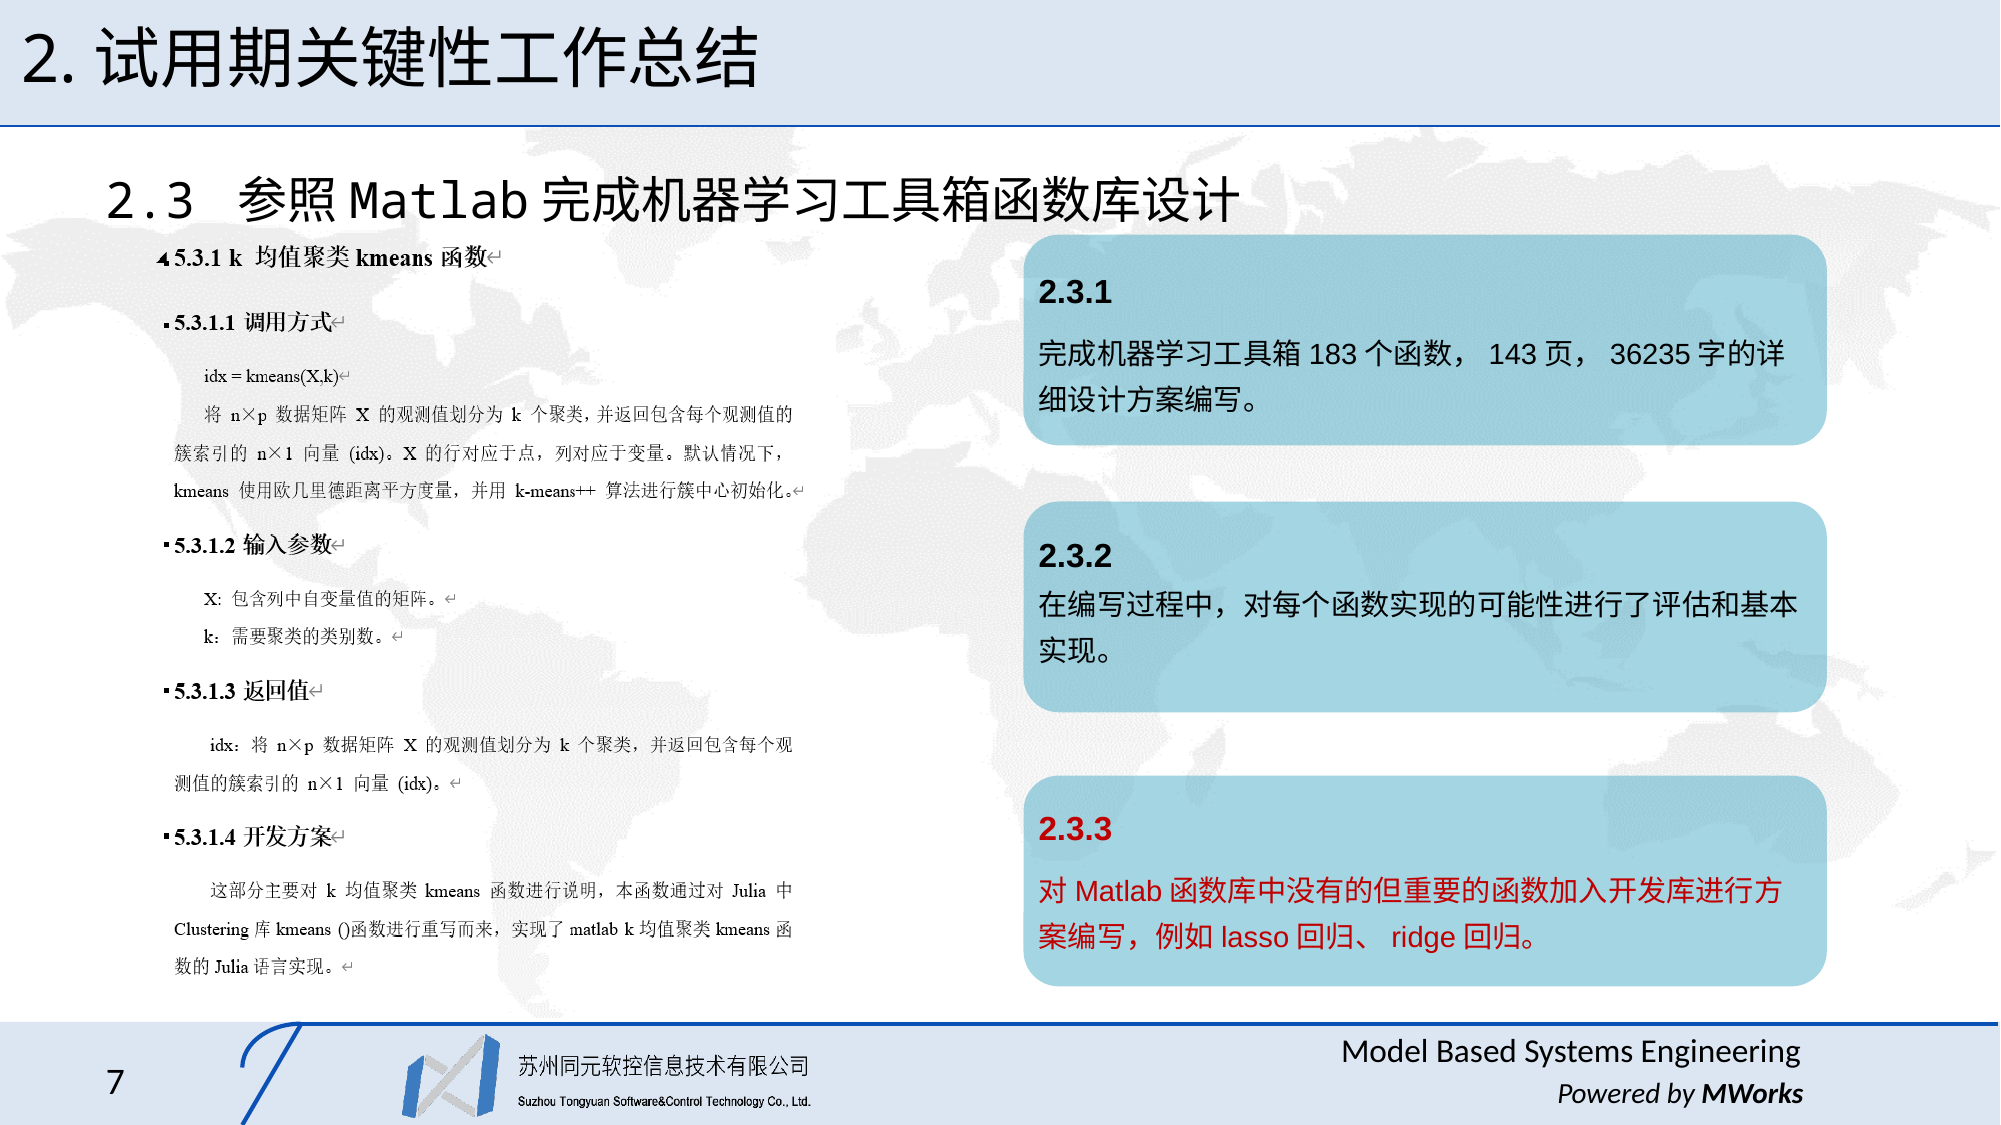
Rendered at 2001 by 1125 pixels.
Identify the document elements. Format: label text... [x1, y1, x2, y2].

picture [0, 127, 2000, 1018]
subtitle 2.3 参照Matlab完成机器学习工具箱函数库设计 [90, 160, 1458, 256]
picture [382, 1034, 823, 1118]
title 2.试用期关键性工作总结 [6, 8, 1807, 103]
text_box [1023, 234, 1828, 987]
